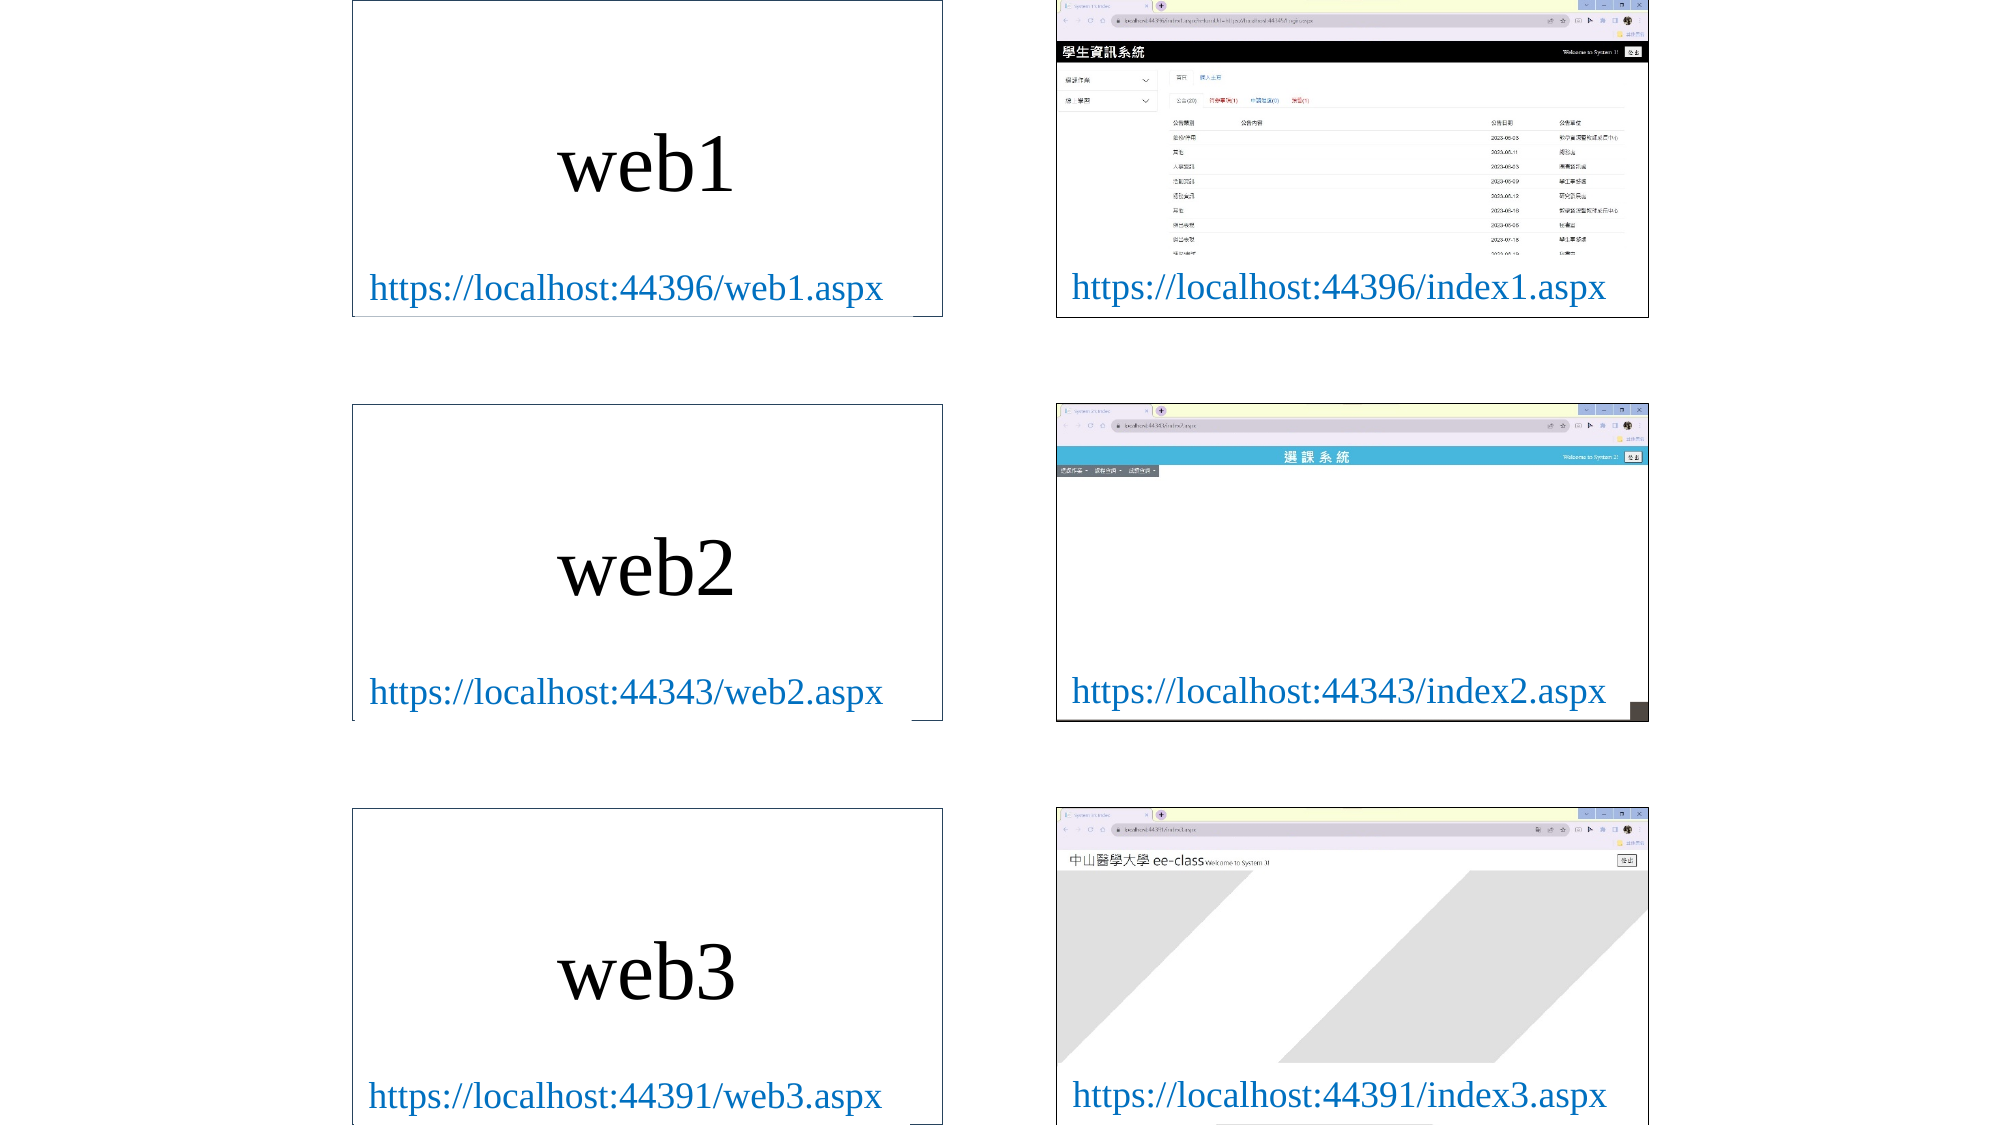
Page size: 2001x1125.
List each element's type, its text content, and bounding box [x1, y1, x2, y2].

text_box https://localhost:44343/web2.aspx [354, 659, 913, 722]
text_box https://localhost:44396/web1.aspx [354, 255, 914, 318]
text_box web1 [351, 0, 944, 318]
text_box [1056, 404, 1648, 721]
text_box web3 [351, 807, 944, 1125]
text_box https://localhost:44391/web3.aspx [353, 1063, 911, 1125]
text_box web2 [351, 403, 944, 722]
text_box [1056, 0, 1648, 317]
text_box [1056, 808, 1648, 1125]
